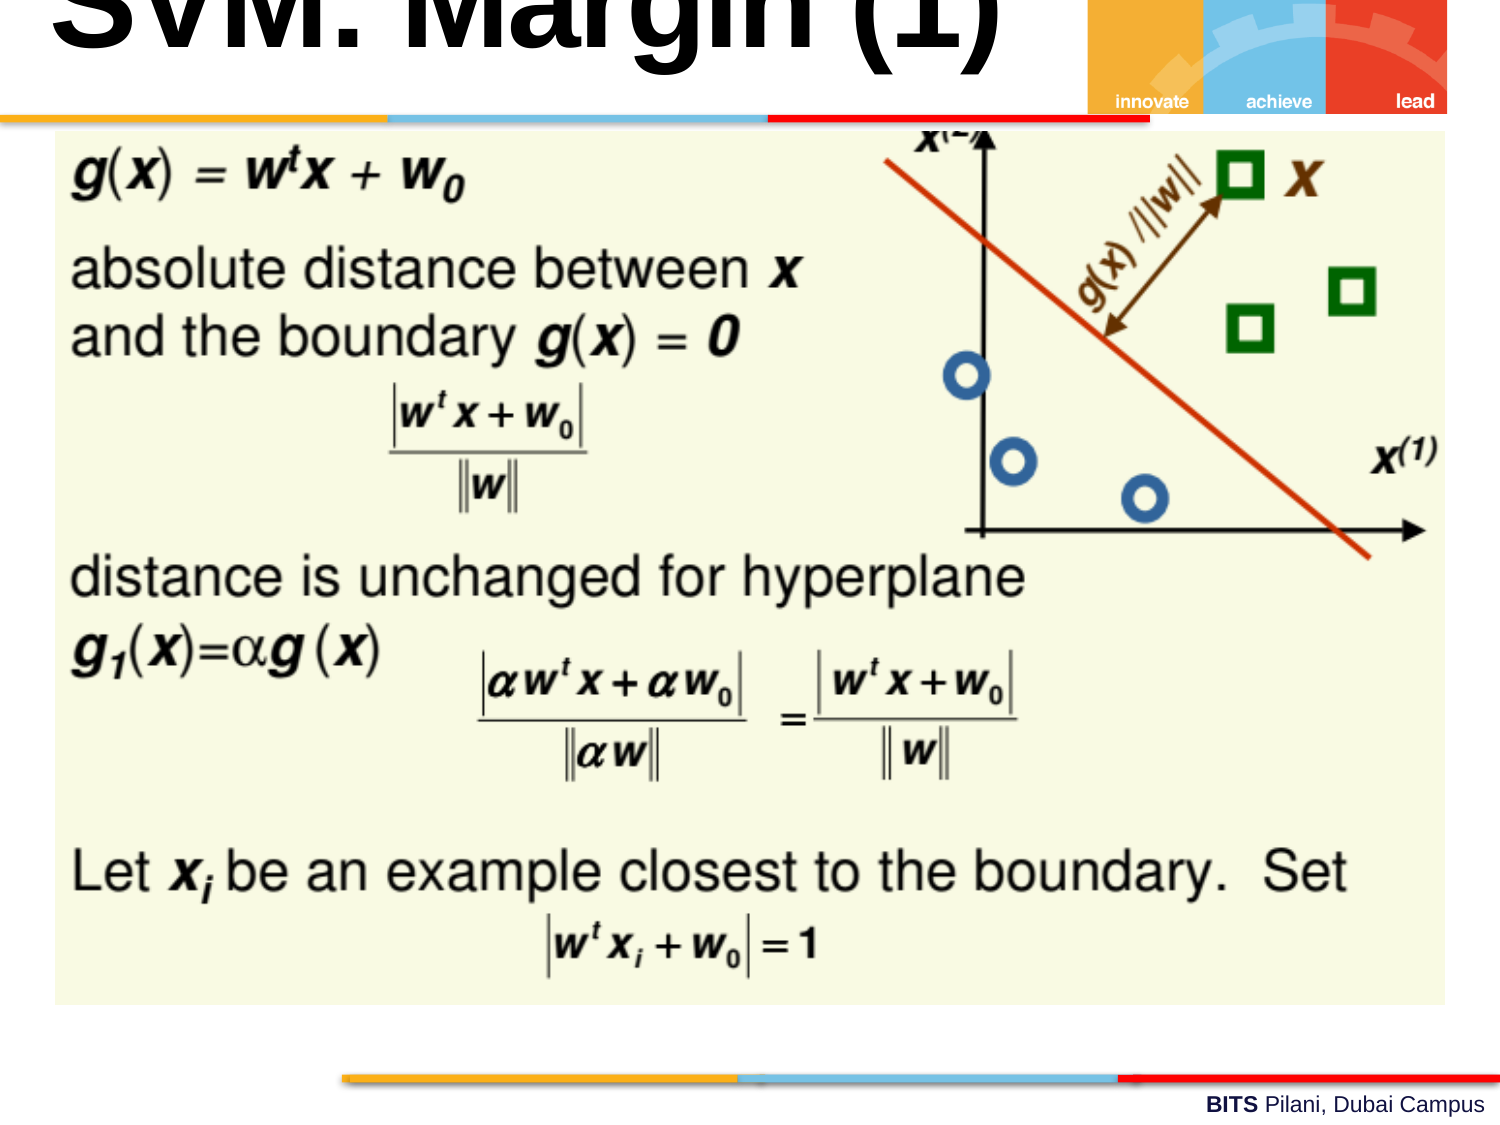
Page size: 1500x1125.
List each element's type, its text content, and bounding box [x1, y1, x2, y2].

picture [1087, 0, 1448, 114]
picture [55, 131, 1445, 1005]
list SVM: Margin (1) [34, 27, 1073, 88]
